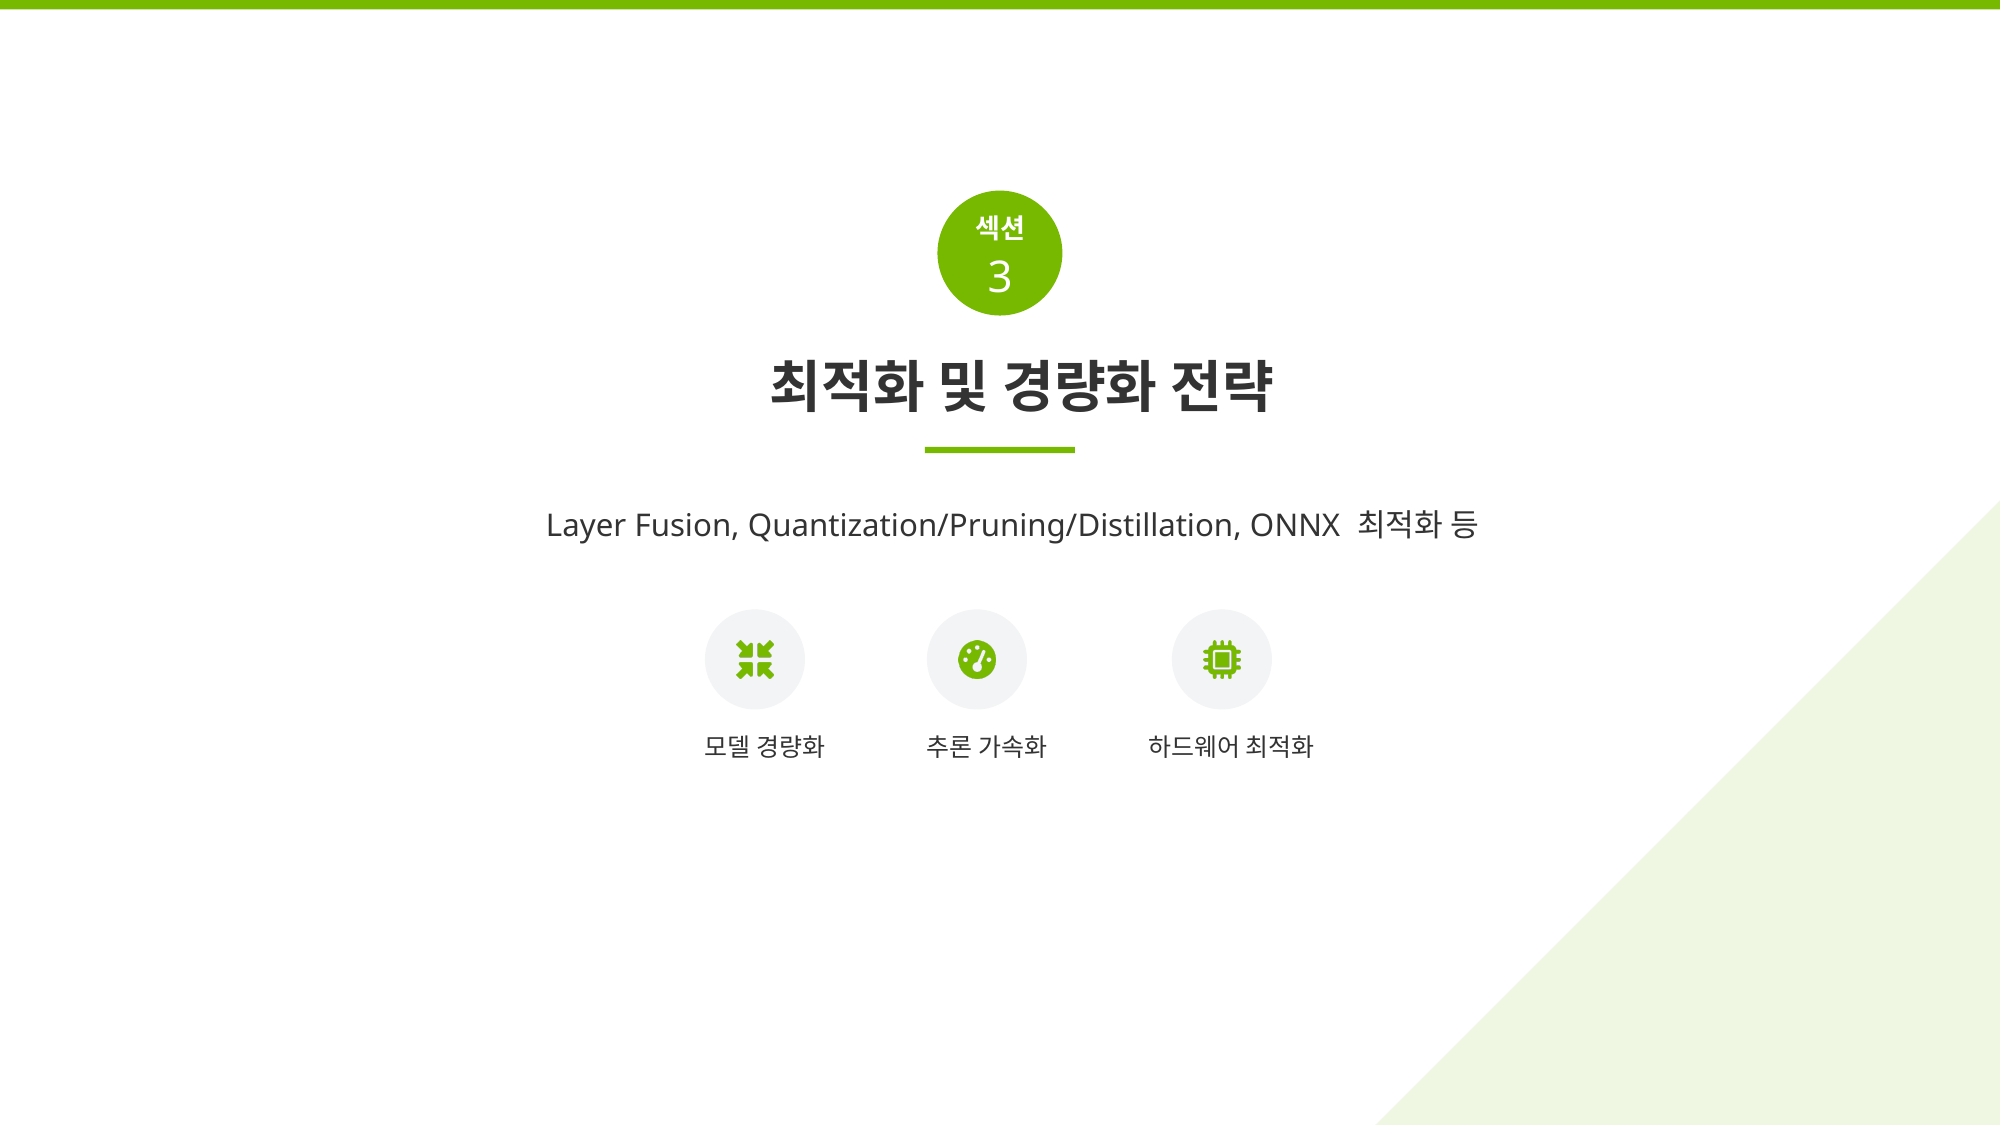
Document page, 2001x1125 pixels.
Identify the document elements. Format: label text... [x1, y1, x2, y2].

text_box [937, 190, 1063, 316]
text_box [926, 609, 1027, 710]
text_box 하드웨어 최적화 [1138, 728, 1326, 766]
text_box 3 [970, 243, 1029, 307]
text_box [1171, 609, 1272, 710]
text_box 추론 가속화 [916, 728, 1059, 766]
text_box 최적화 및 경량화 전략 [743, 343, 1300, 426]
picture [1203, 640, 1241, 679]
picture [1374, 499, 2000, 1125]
text_box Layer Fusion, Quantization/Pruning/Distillation, ONNX 최적화 등 [537, 501, 1374, 547]
picture [736, 640, 774, 679]
picture [958, 640, 996, 679]
text_box 섹션 [962, 207, 1038, 249]
text_box 모델 경량화 [693, 728, 836, 766]
text_box [704, 609, 805, 710]
text_box [924, 446, 1075, 454]
